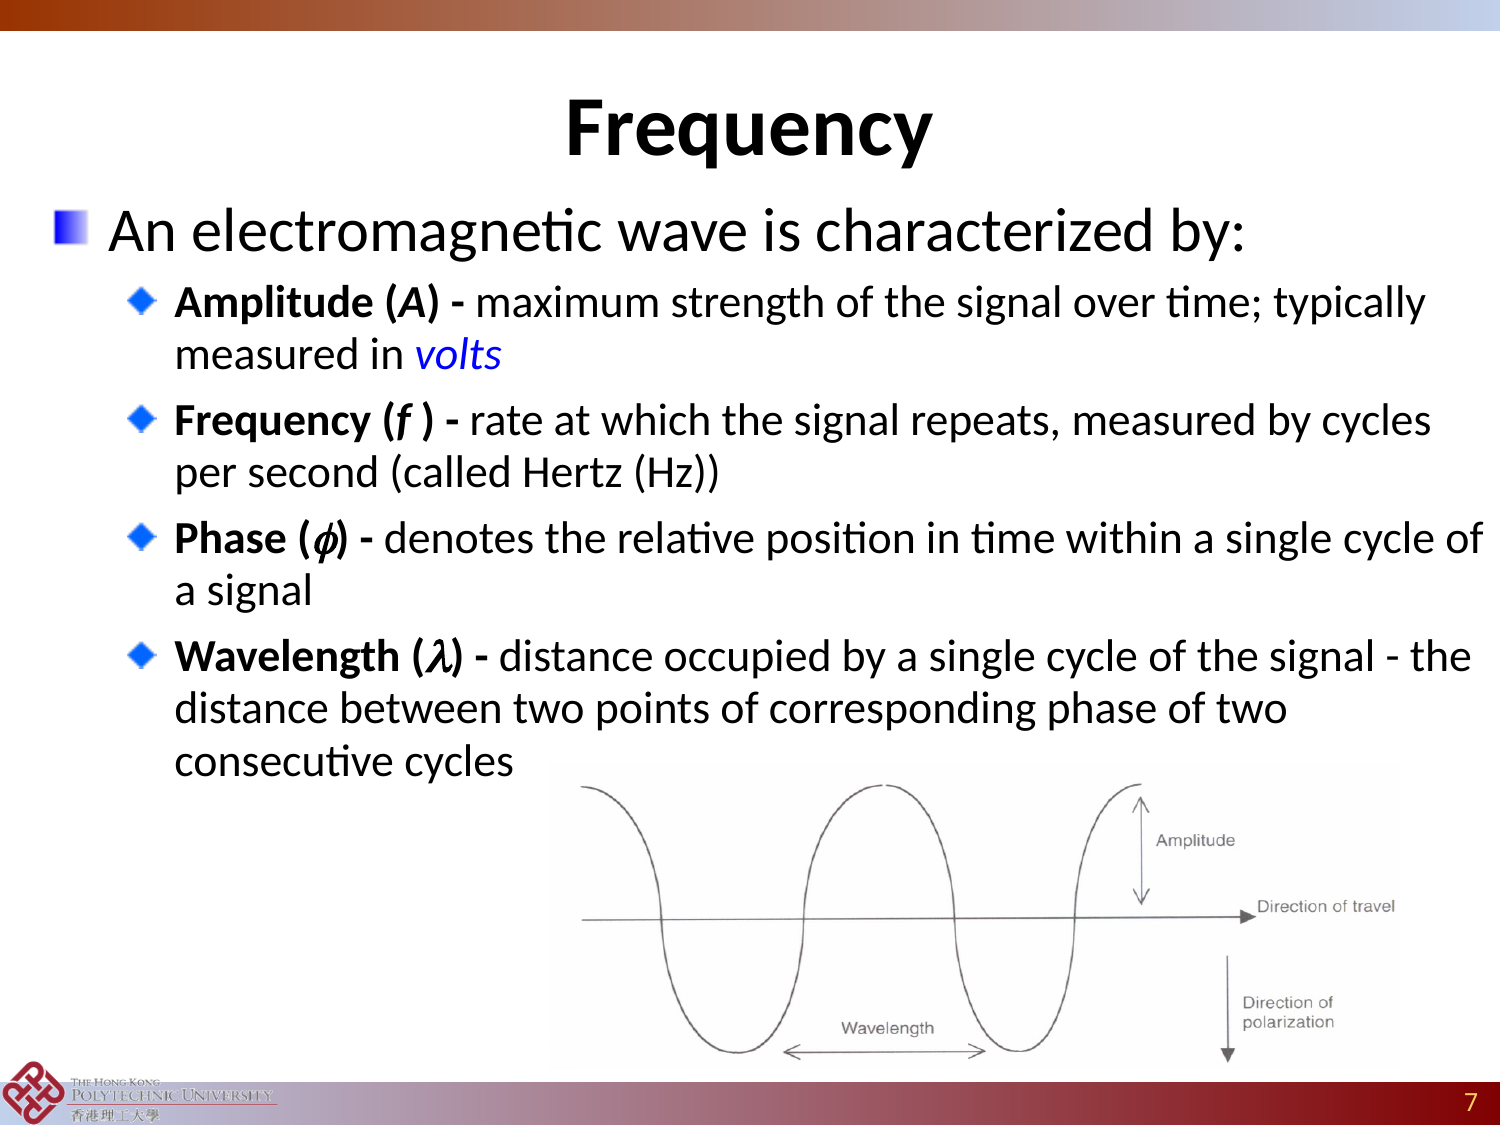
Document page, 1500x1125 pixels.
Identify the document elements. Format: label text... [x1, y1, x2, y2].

picture [0, 1061, 278, 1125]
title Frequency [0, 62, 1500, 188]
list An electromagnetic wave is characterized by: Amplitude (A) - maximum strength of the signal over time; typically measured in volts Frequency (f ) - rate at which the signal repeats, measured by cycles per second (called Hertz (Hz)) Phase () - denotes the relative position in time within a single cycle of a signal Wavelength () - distance occupied by a single cycle of the signal - the distance between two points of corresponding phase of two consecutive cycles [37, 187, 1500, 838]
picture [127, 285, 157, 315]
picture [127, 403, 157, 433]
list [549, 762, 1401, 1070]
picture [127, 640, 157, 669]
picture [52, 208, 92, 249]
picture [127, 521, 157, 551]
